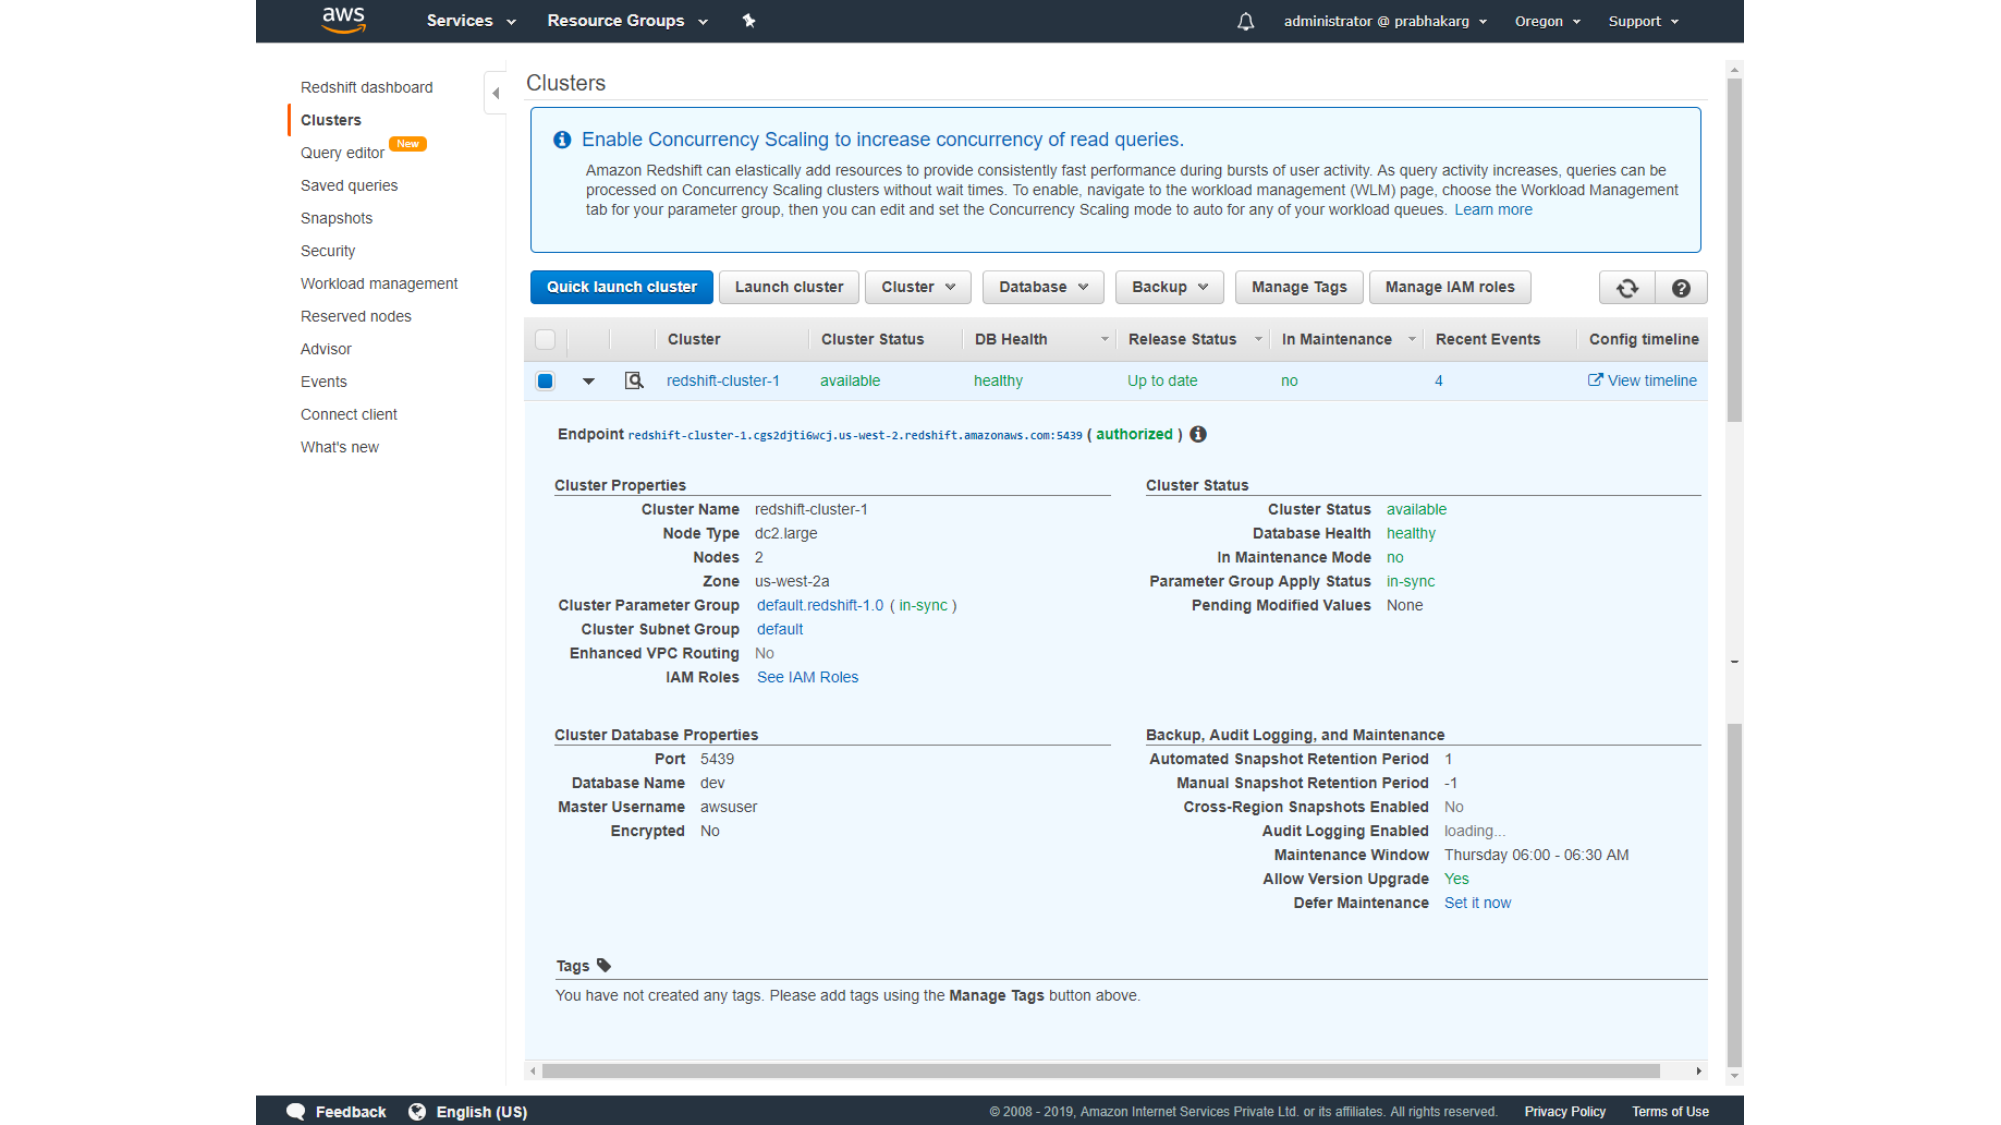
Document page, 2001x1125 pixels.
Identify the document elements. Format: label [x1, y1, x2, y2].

picture [256, 0, 1744, 1125]
